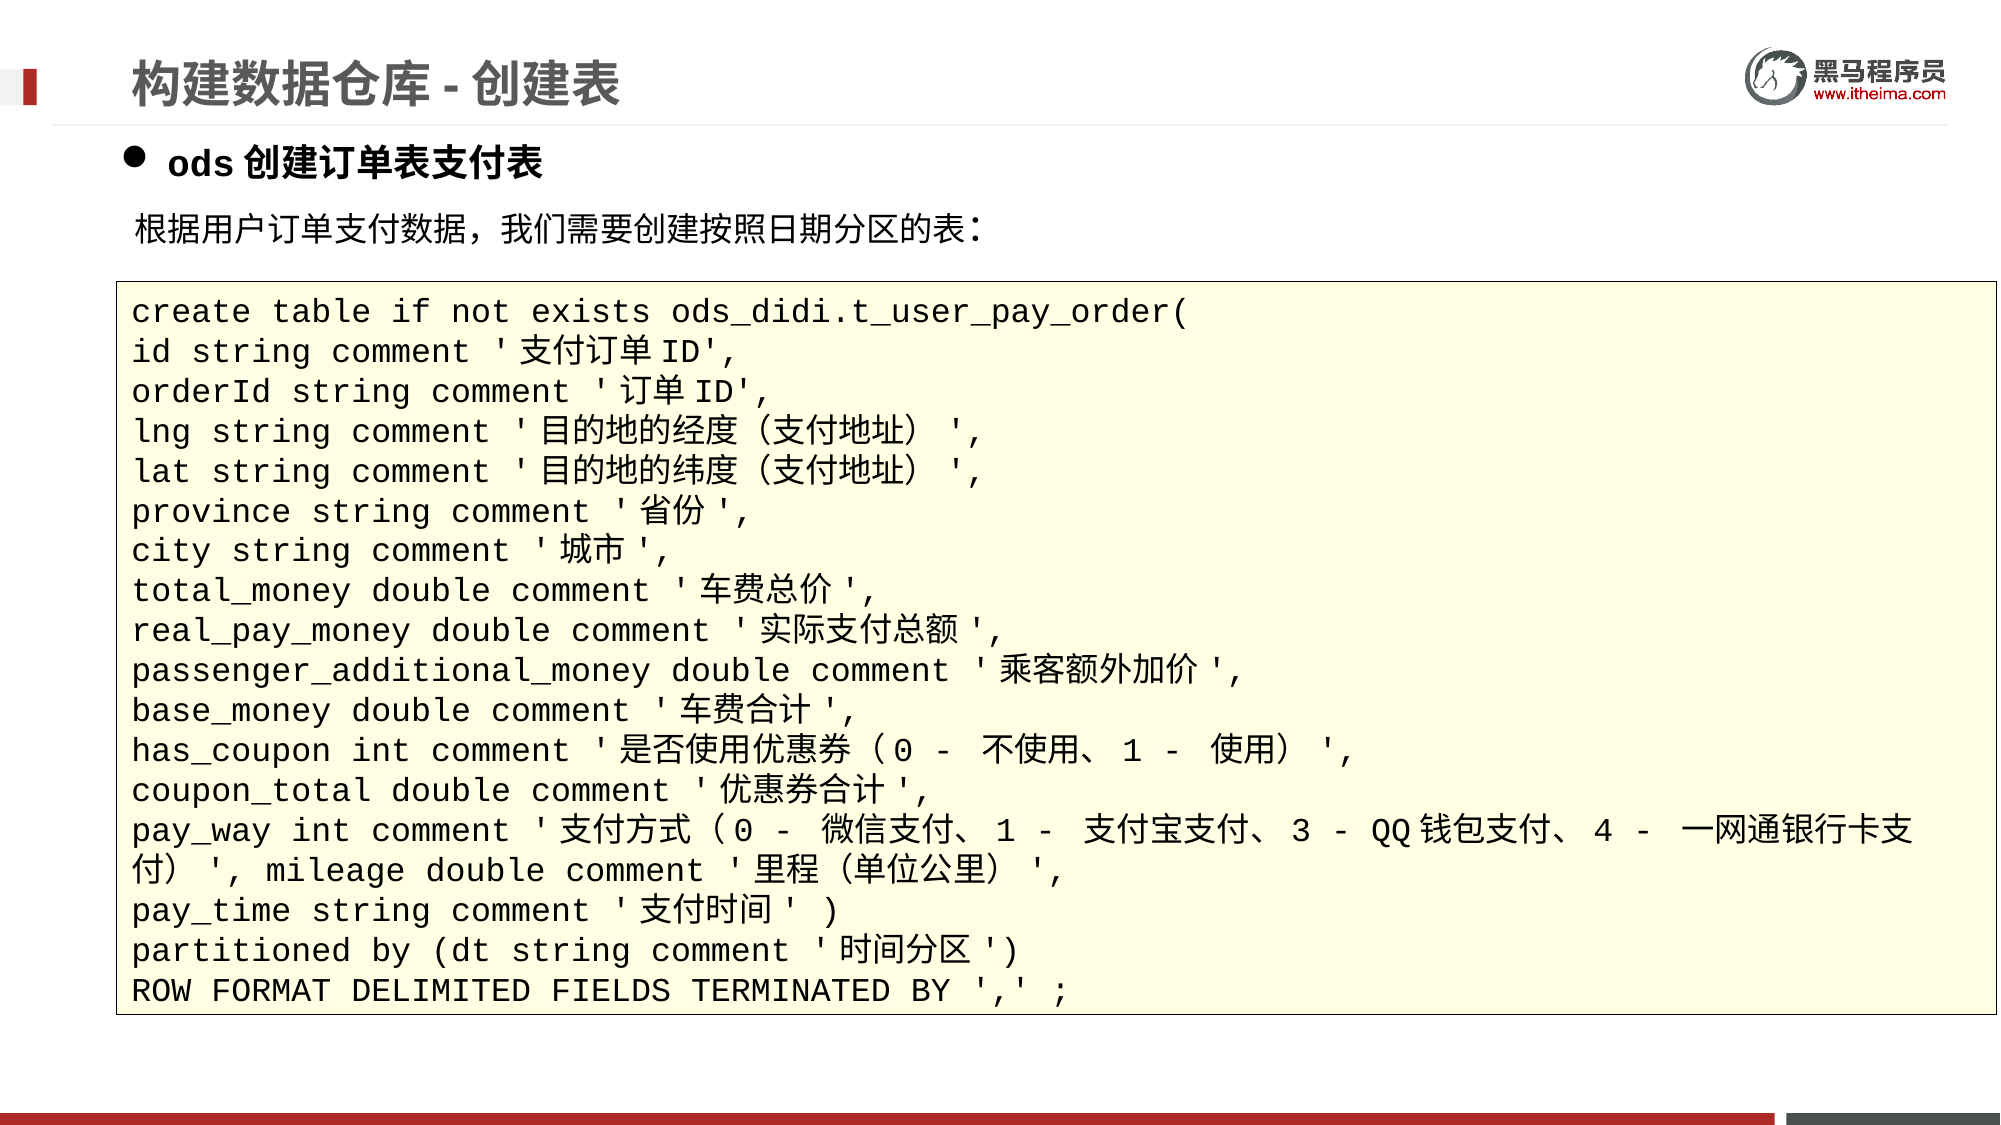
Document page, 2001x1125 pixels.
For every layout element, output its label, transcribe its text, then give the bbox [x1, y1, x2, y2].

picture [1744, 46, 1946, 106]
title 构建数据仓库-创建表 [116, 40, 1556, 125]
text_box create table if not exists ods_didi.t_user_pay_order( id string comment '支付订单ID', orderId string comment '订单ID', lng string comment '目的地的经度（支付地址）', lat string comment '目的地的纬度（支付地址）', province string comment '省份', city string comment '城市', total_money double comment '车费总价', real_pay_money double comment '实际支付总额', passenger_additional_money double comment '乘客额外加价', base_money double comment '车费合计', has_coupon int comment '是否使用优惠券（0 - 不使用、1 - 使用）', coupon_total double comment '优惠券合计', pay_way int comment '支付方式（0 - 微信支付、1 - 支付宝支付、3 - QQ钱包支付、4 - 一网通银行卡支付）', mileage double comment '里程（单位公里）', pay_time string comment '支付时间' ) partitioned by (dt string comment '时间分区') ROW FORMAT DELIMITED FIELDS TERMINATED BY ',' ; [116, 281, 1997, 1015]
text_box ods创建订单表支付表 [105, 131, 1934, 191]
text_box 根据用户订单支付数据，我们需要创建按照日期分区的表： [119, 197, 1121, 257]
